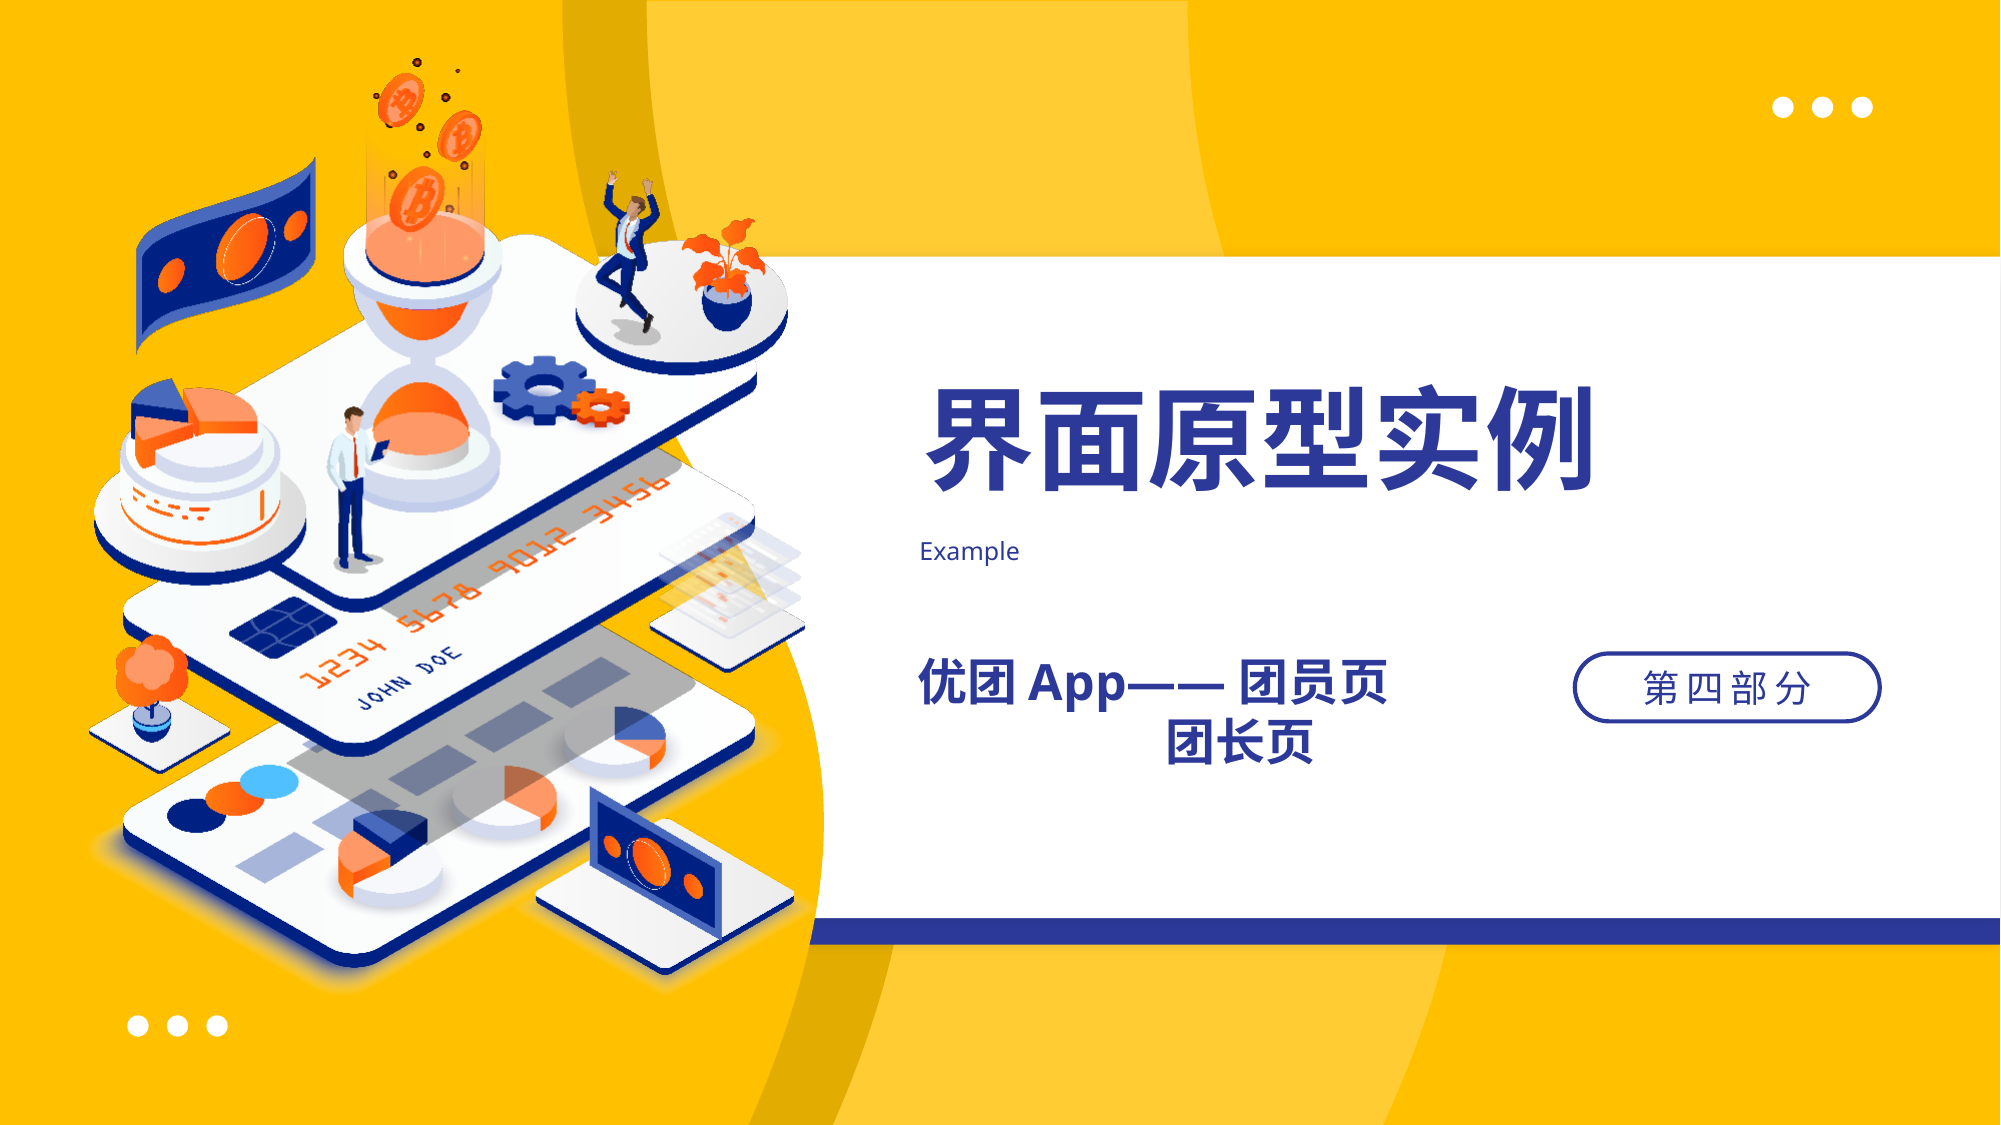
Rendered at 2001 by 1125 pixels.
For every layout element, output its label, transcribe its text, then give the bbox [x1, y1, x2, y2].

text_box 优团App——团员页 团长页 [902, 643, 1404, 778]
text_box Example [904, 528, 1689, 573]
text_box 界面原型实例 [908, 361, 1613, 512]
picture [86, 58, 820, 997]
text_box 第四部分 [1573, 652, 1881, 723]
